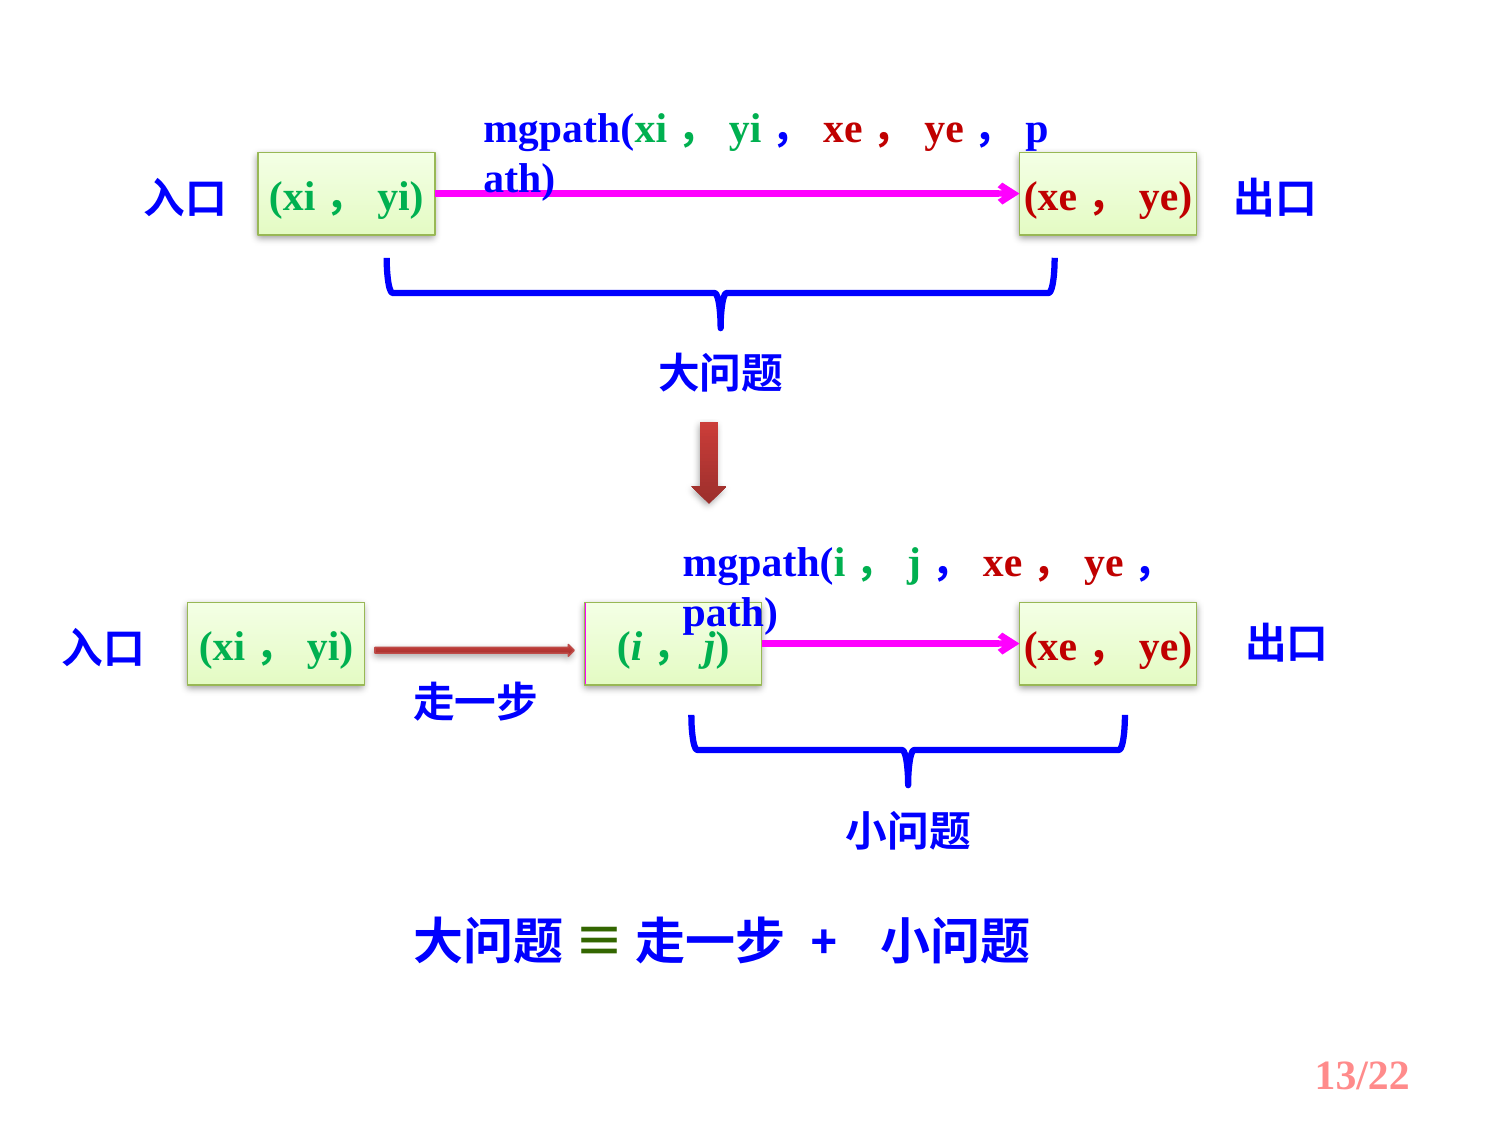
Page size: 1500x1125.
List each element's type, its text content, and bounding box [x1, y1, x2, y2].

text_box (xe，ye) [1019, 152, 1197, 236]
text_box [691, 421, 727, 504]
text_box (xi，yi) [257, 152, 436, 236]
text_box mgpath(xi，yi，xe，ye，path) [468, 93, 1067, 209]
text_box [667, 527, 1372, 686]
slide_number 13/22 [1074, 1042, 1425, 1103]
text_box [691, 714, 1126, 863]
text_box 入口 [128, 164, 270, 229]
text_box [386, 257, 1055, 406]
text_box 入口 [46, 614, 182, 679]
text_box 出口 [1218, 164, 1360, 229]
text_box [187, 602, 762, 734]
text_box 大问题 ≡ 走一步 + 小问题 [398, 902, 1102, 978]
